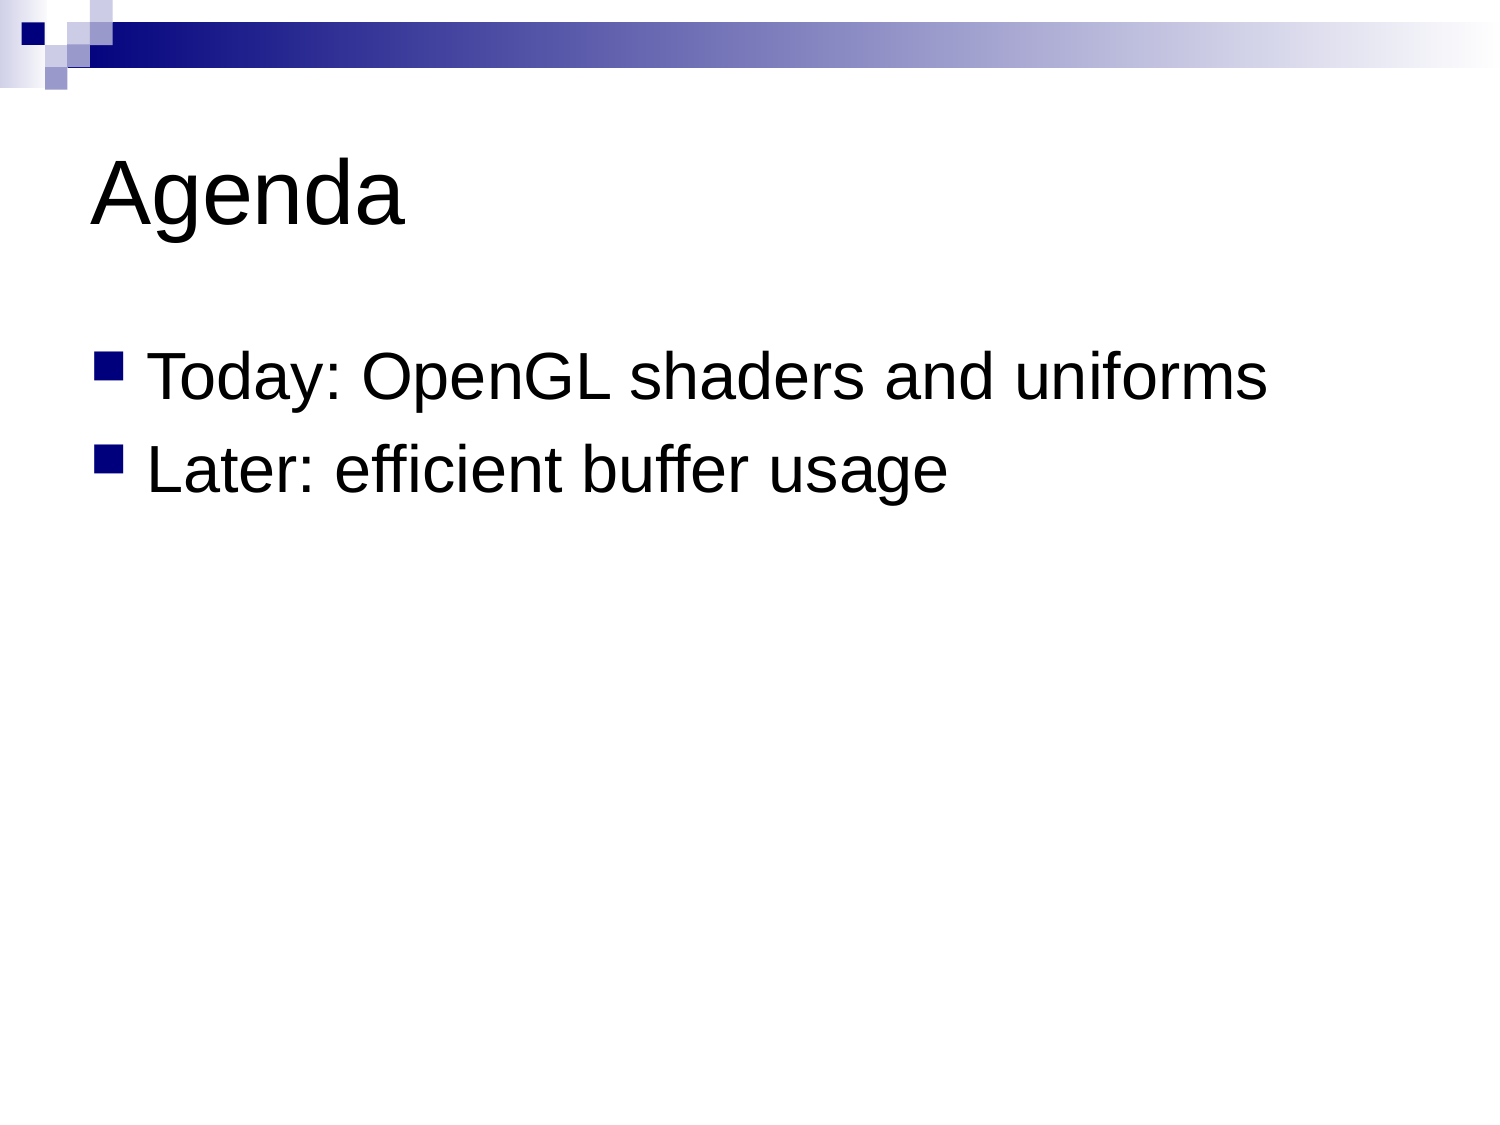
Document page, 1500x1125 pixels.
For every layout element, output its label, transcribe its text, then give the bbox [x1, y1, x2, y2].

list Today: OpenGL shaders and uniforms Later: efficient buffer usage [75, 324, 1425, 1075]
title Agenda [75, 75, 1425, 300]
